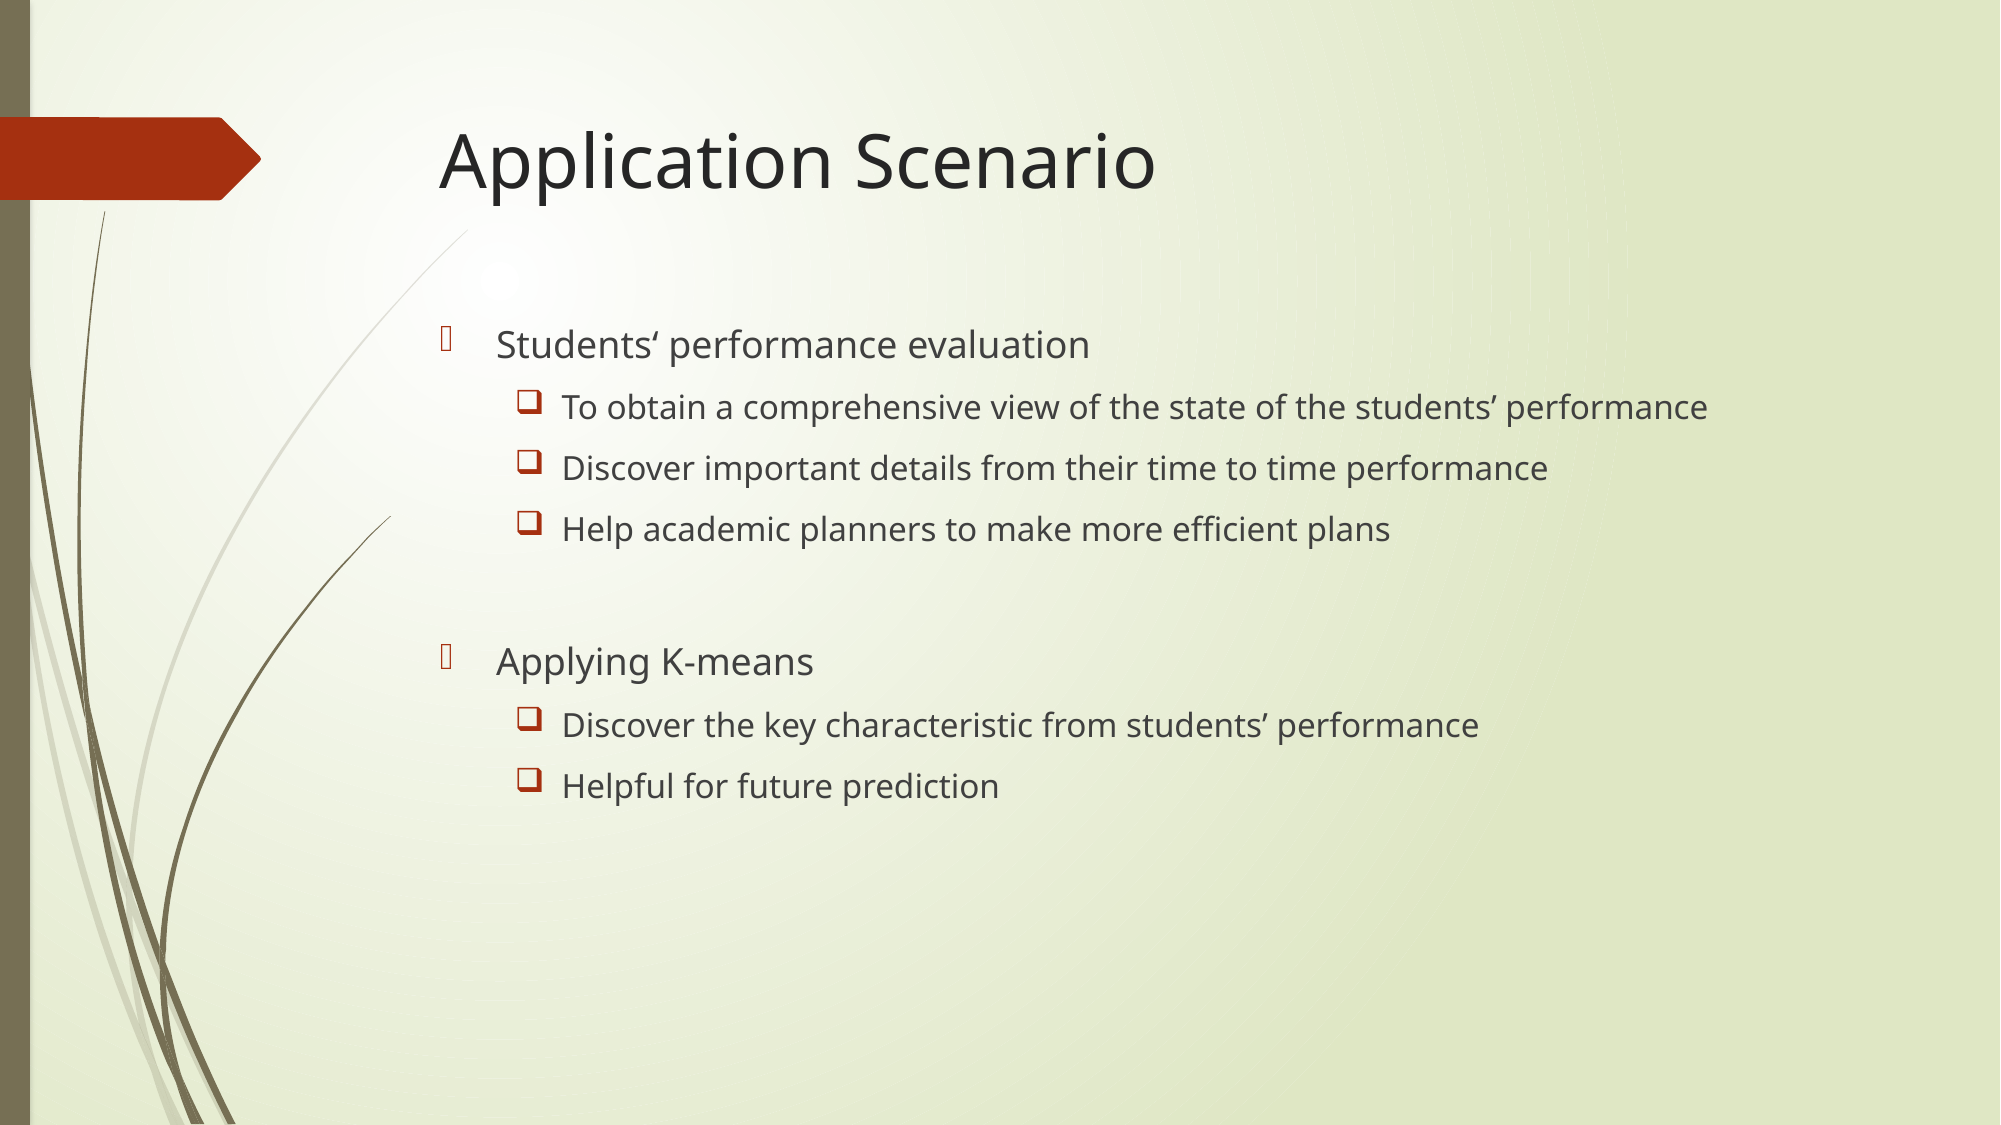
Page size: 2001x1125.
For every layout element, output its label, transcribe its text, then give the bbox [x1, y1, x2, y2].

title Application Scenario [424, 105, 1888, 236]
list Students‘ performance evaluation To obtain a comprehensive view of the state of the students’ performance Discover important details from their time to time performance Help academic planners to make more efficient plans Applying K-means Discover the key characteristic from students’ performance Helpful for future prediction [424, 313, 1888, 933]
